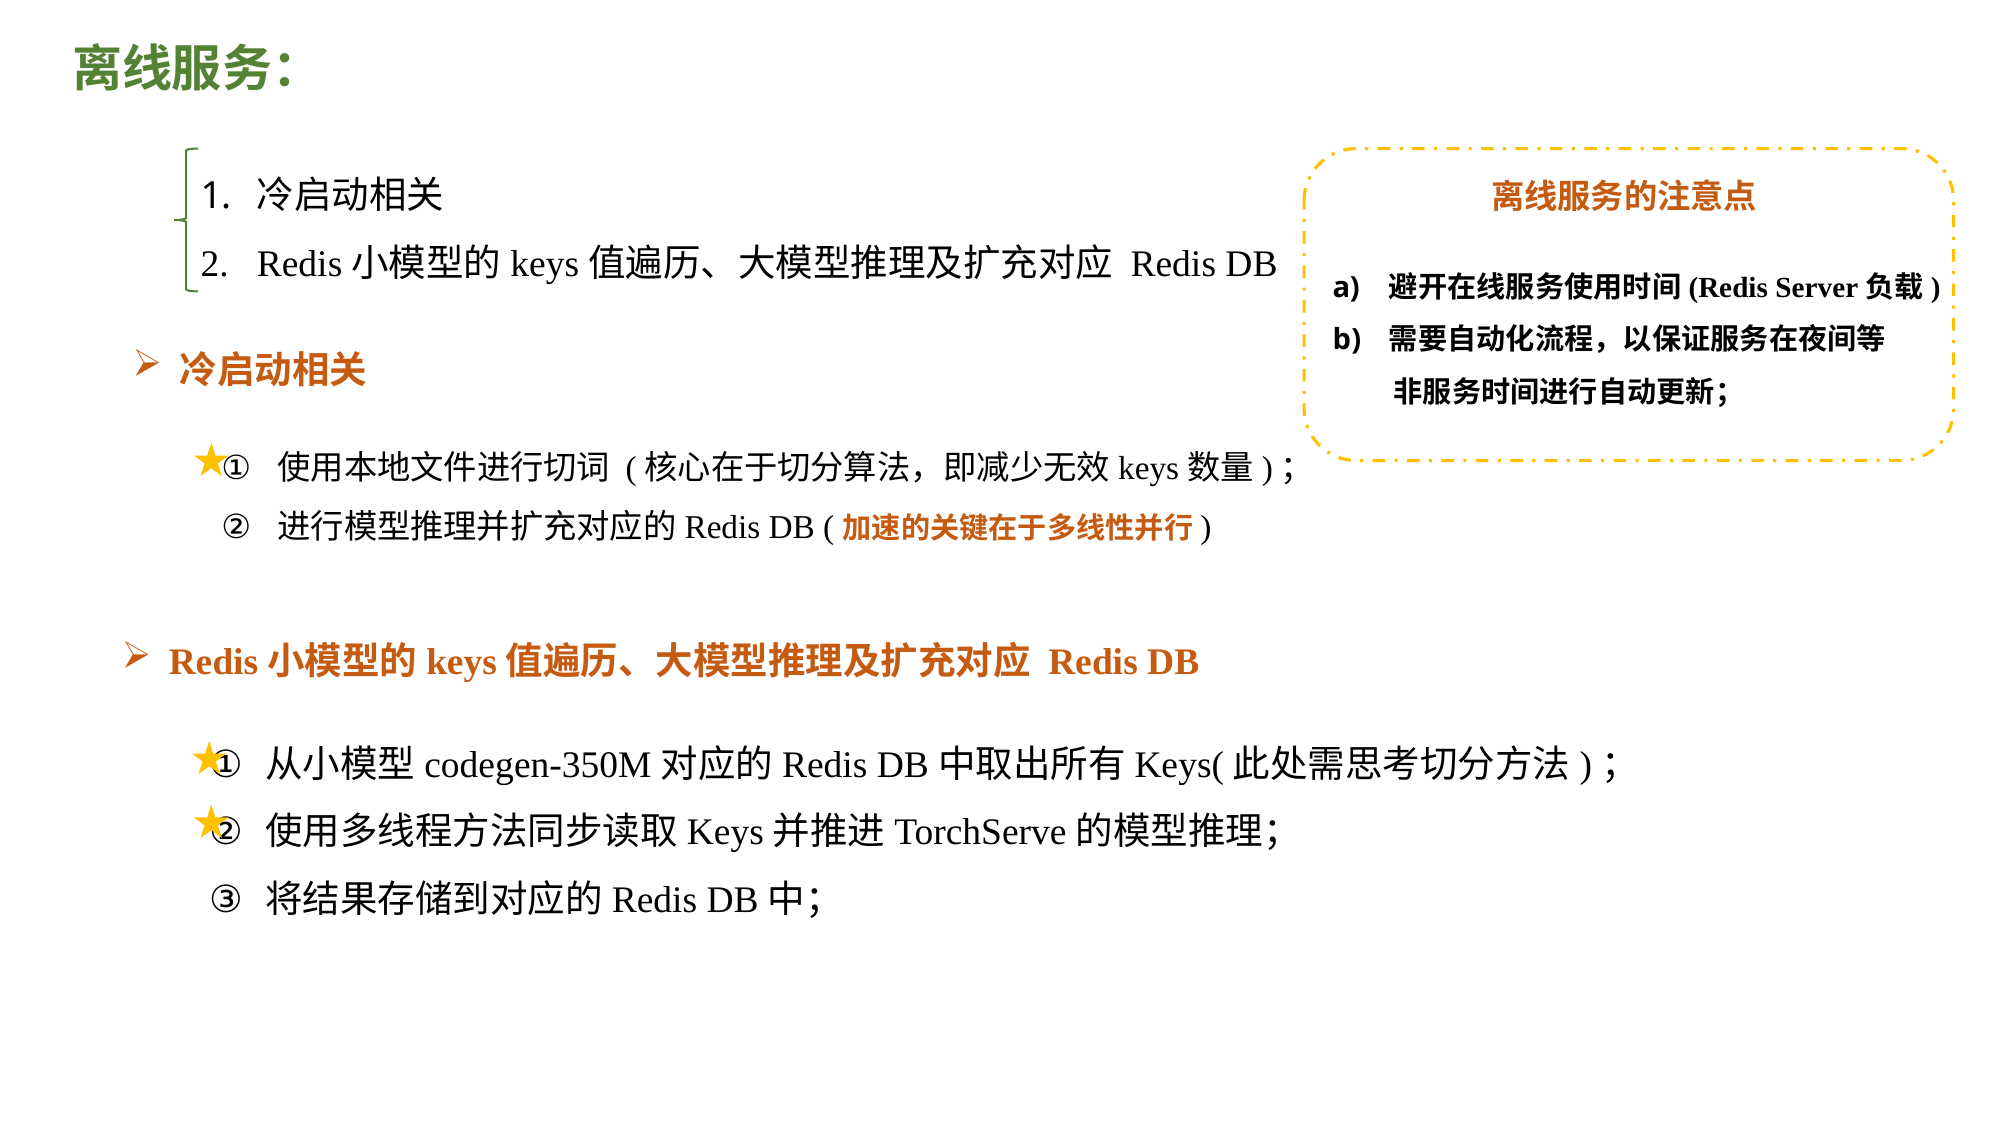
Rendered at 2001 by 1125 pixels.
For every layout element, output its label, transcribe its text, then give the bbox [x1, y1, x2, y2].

text_box [174, 147, 199, 292]
text_box 离线服务的注意点 [1476, 168, 1773, 223]
text_box 从小模型codegen-350M对应的Redis DB中取出所有Keys(此处需思考切分方法)； 使用多线程方法同步读取Keys并推进TorchServe的模型推理； 将结果存储到对应的Redis DB中； [194, 709, 1654, 927]
text_box Redis小模型的keys值遍历、大模型推理及扩充对应 Redis DB [107, 607, 1215, 690]
text_box [191, 740, 227, 775]
text_box 冷启动相关 [117, 338, 383, 398]
text_box 离线服务： [57, 29, 337, 105]
text_box 使用本地文件进行切词 (核心在于切分算法，即减少无效keys数量)； 进行模型推理并扩充对应的Redis DB (加速的关键在于多线性并行) [206, 418, 1329, 553]
text_box 冷启动相关 Redis小模型的keys值遍历、大模型推理及扩充对应 Redis DB [185, 141, 1293, 291]
text_box 避开在线服务使用时间(Redis Server负载) 需要自动化流程，以保证服务在夜间等 非服务时间进行自动更新； [1317, 243, 1956, 416]
text_box [193, 442, 229, 477]
text_box [1303, 147, 1955, 462]
text_box [193, 804, 229, 839]
